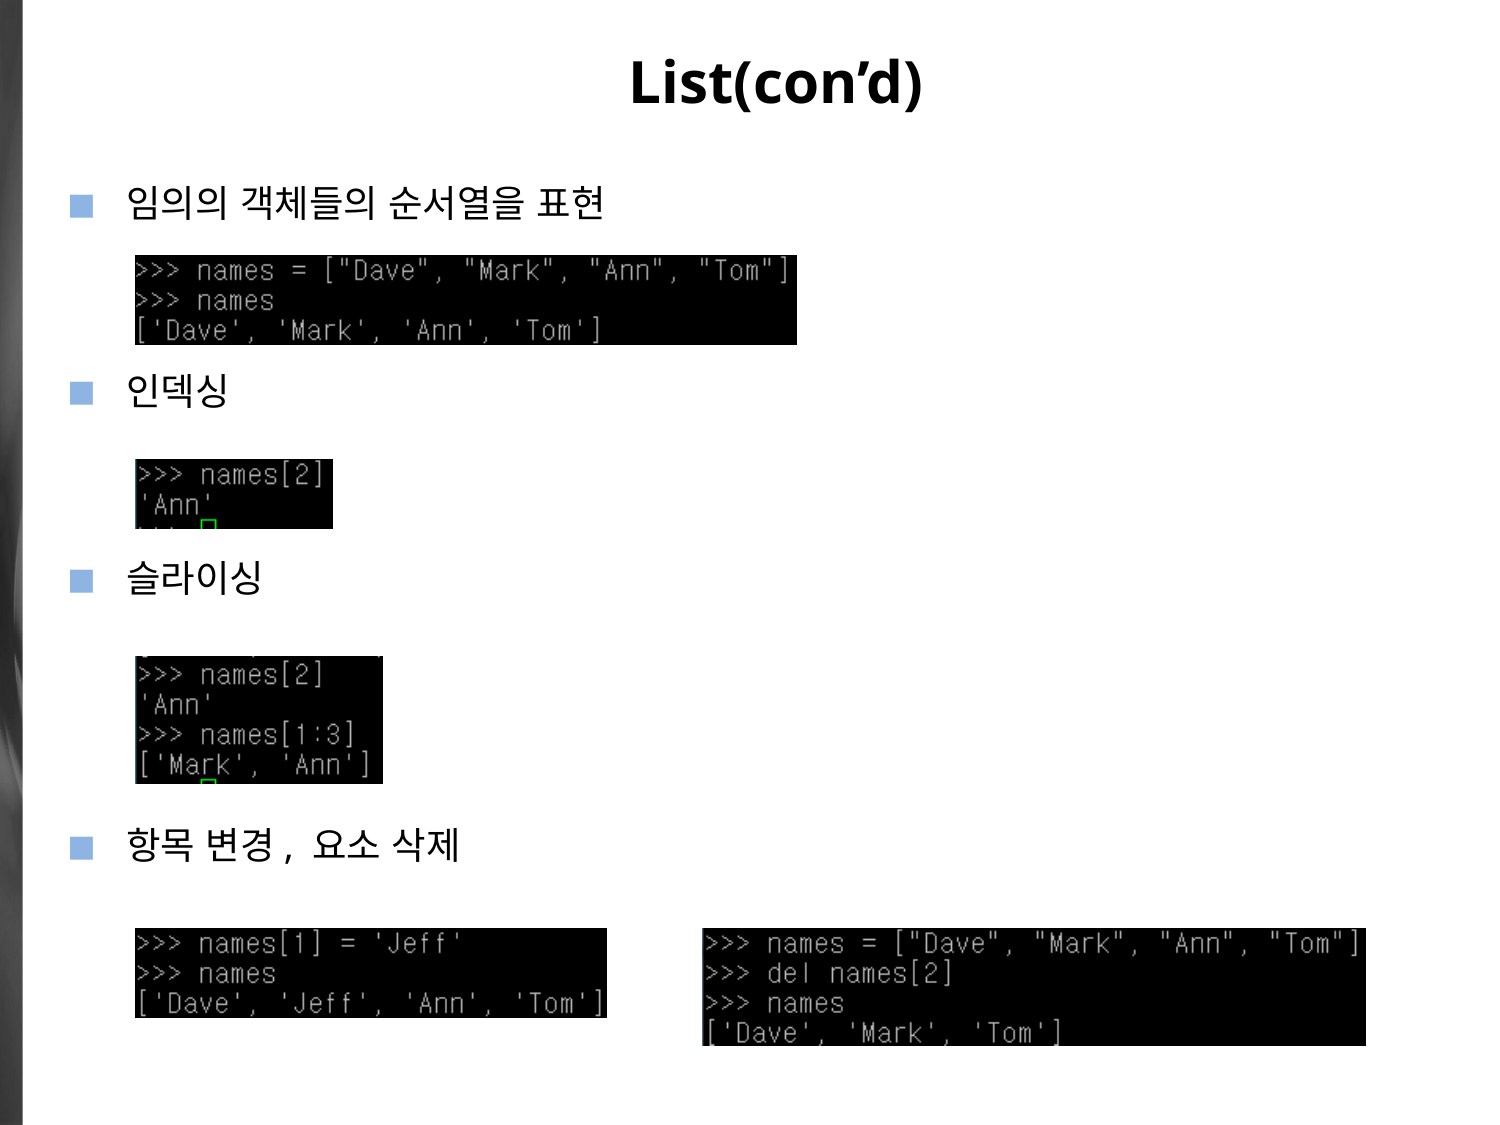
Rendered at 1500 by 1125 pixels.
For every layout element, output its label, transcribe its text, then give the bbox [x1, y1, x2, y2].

picture [135, 459, 333, 529]
picture [135, 255, 797, 345]
picture [702, 928, 1366, 1047]
list 임의의 객체들의 순서열을 표현 인덱싱 슬라이싱 항목 변경, 요소 삭제 [52, 161, 1463, 1053]
picture [135, 656, 383, 784]
title List(con’d) [52, 28, 1500, 132]
picture [135, 928, 607, 1018]
